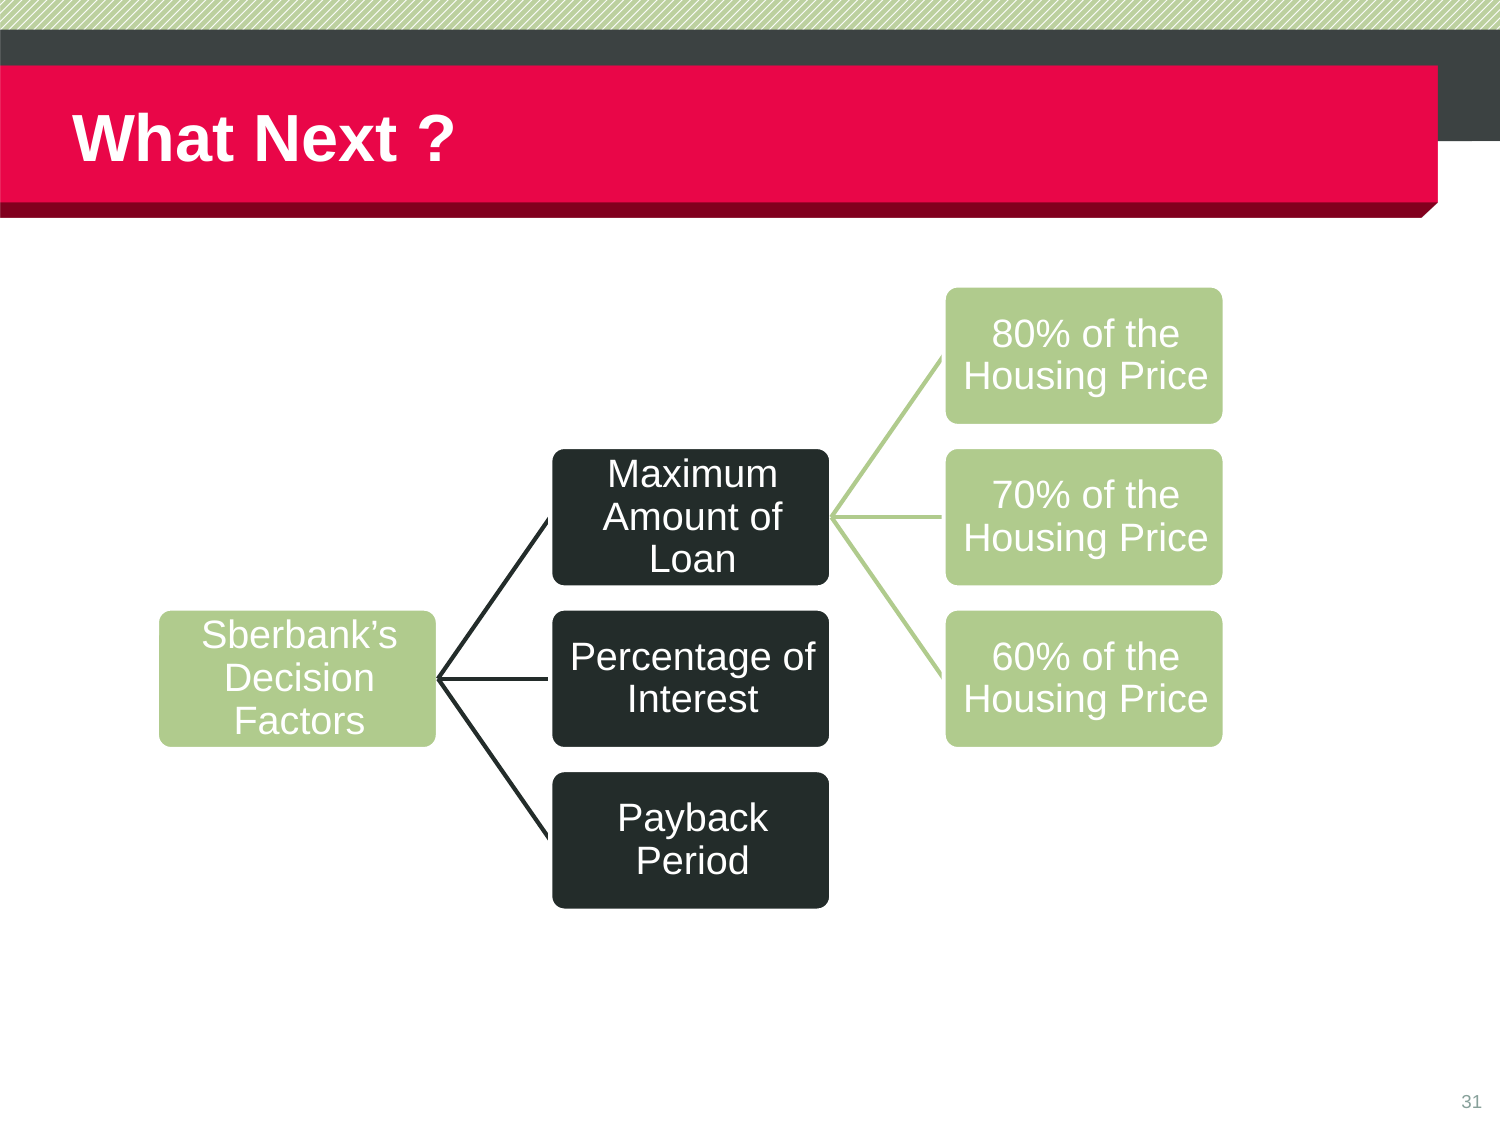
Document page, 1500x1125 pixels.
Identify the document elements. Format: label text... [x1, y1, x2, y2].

text_box What Next ? [56, 67, 1438, 202]
text_box 31 [1407, 1059, 1483, 1120]
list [0, 285, 1500, 911]
picture [0, 0, 1500, 218]
